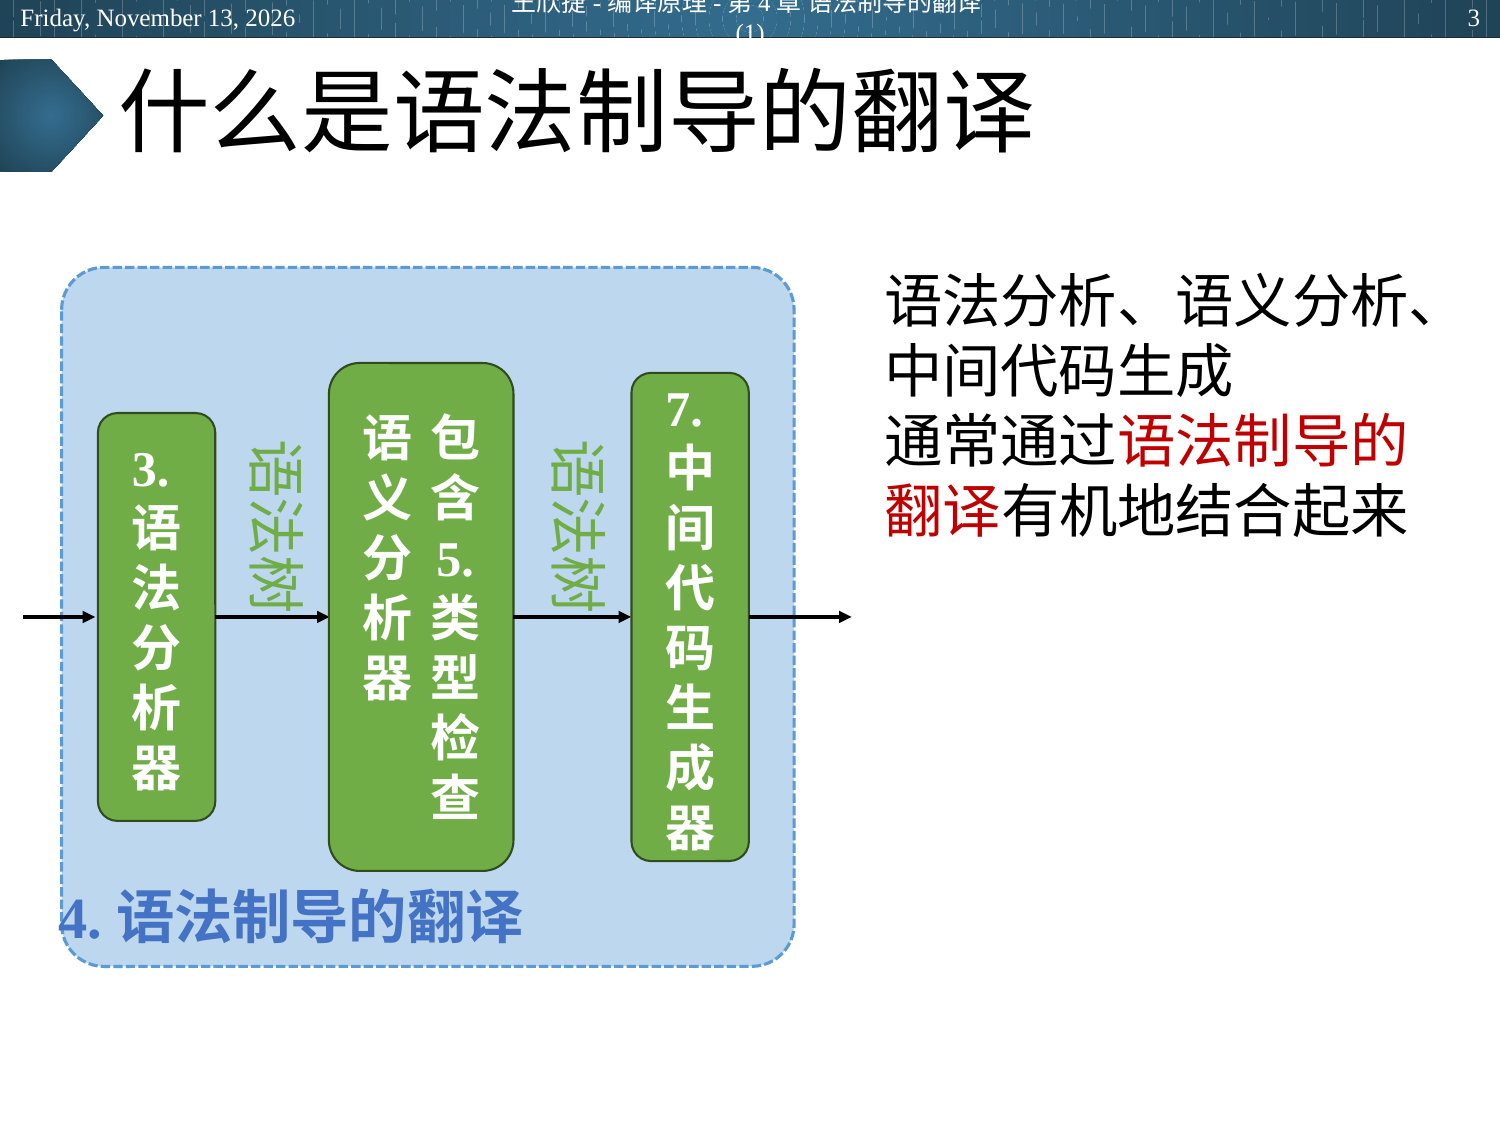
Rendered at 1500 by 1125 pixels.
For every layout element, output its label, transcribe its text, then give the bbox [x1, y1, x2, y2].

text_box 语法分析、语义分析、中间代码生成 通常通过语法制导的翻译有机地结合起来 [869, 256, 1446, 552]
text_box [23, 267, 852, 967]
slide_number 3 [1157, 1, 1495, 32]
title 什么是语法制导的翻译 [103, 37, 1397, 194]
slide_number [5, 1, 344, 32]
footer 王欣捷-编译原理-第4章 语法制导的翻译(1) [496, 1, 1004, 32]
